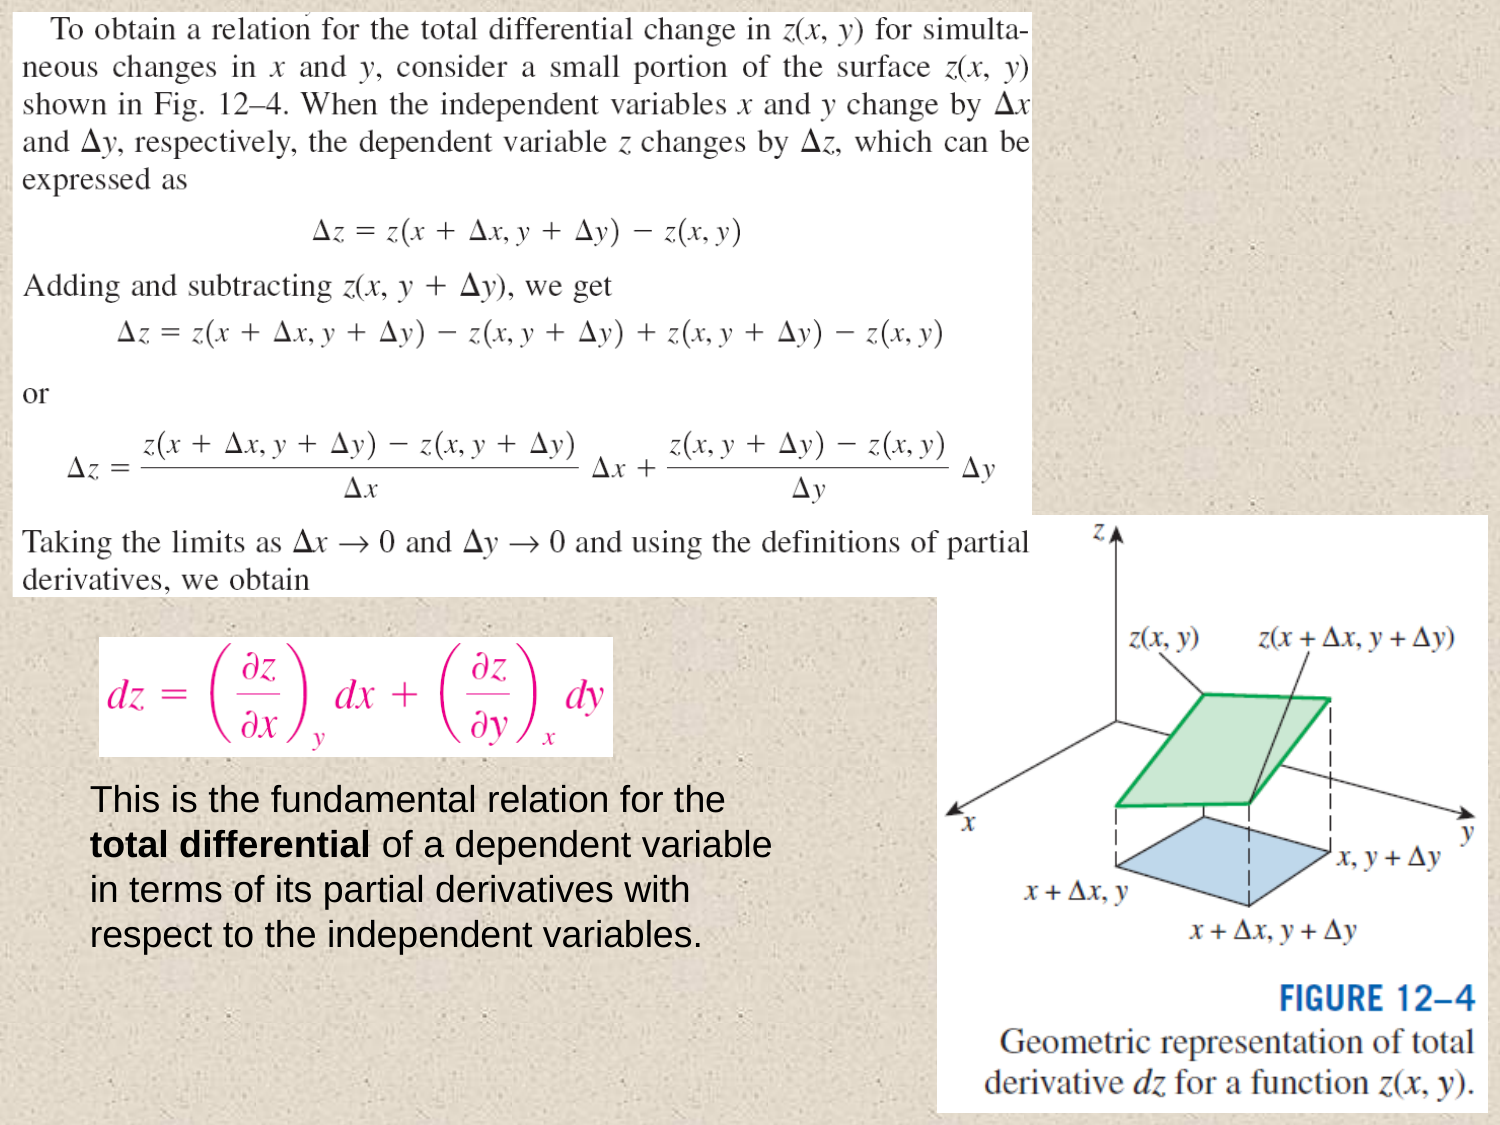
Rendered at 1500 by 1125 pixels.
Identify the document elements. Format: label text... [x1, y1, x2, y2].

text_box This is the fundamental relation for the total differential of a dependent variable in terms of its partial derivatives with respect to the independent variables. [75, 767, 800, 962]
picture [0, 0, 1500, 1125]
